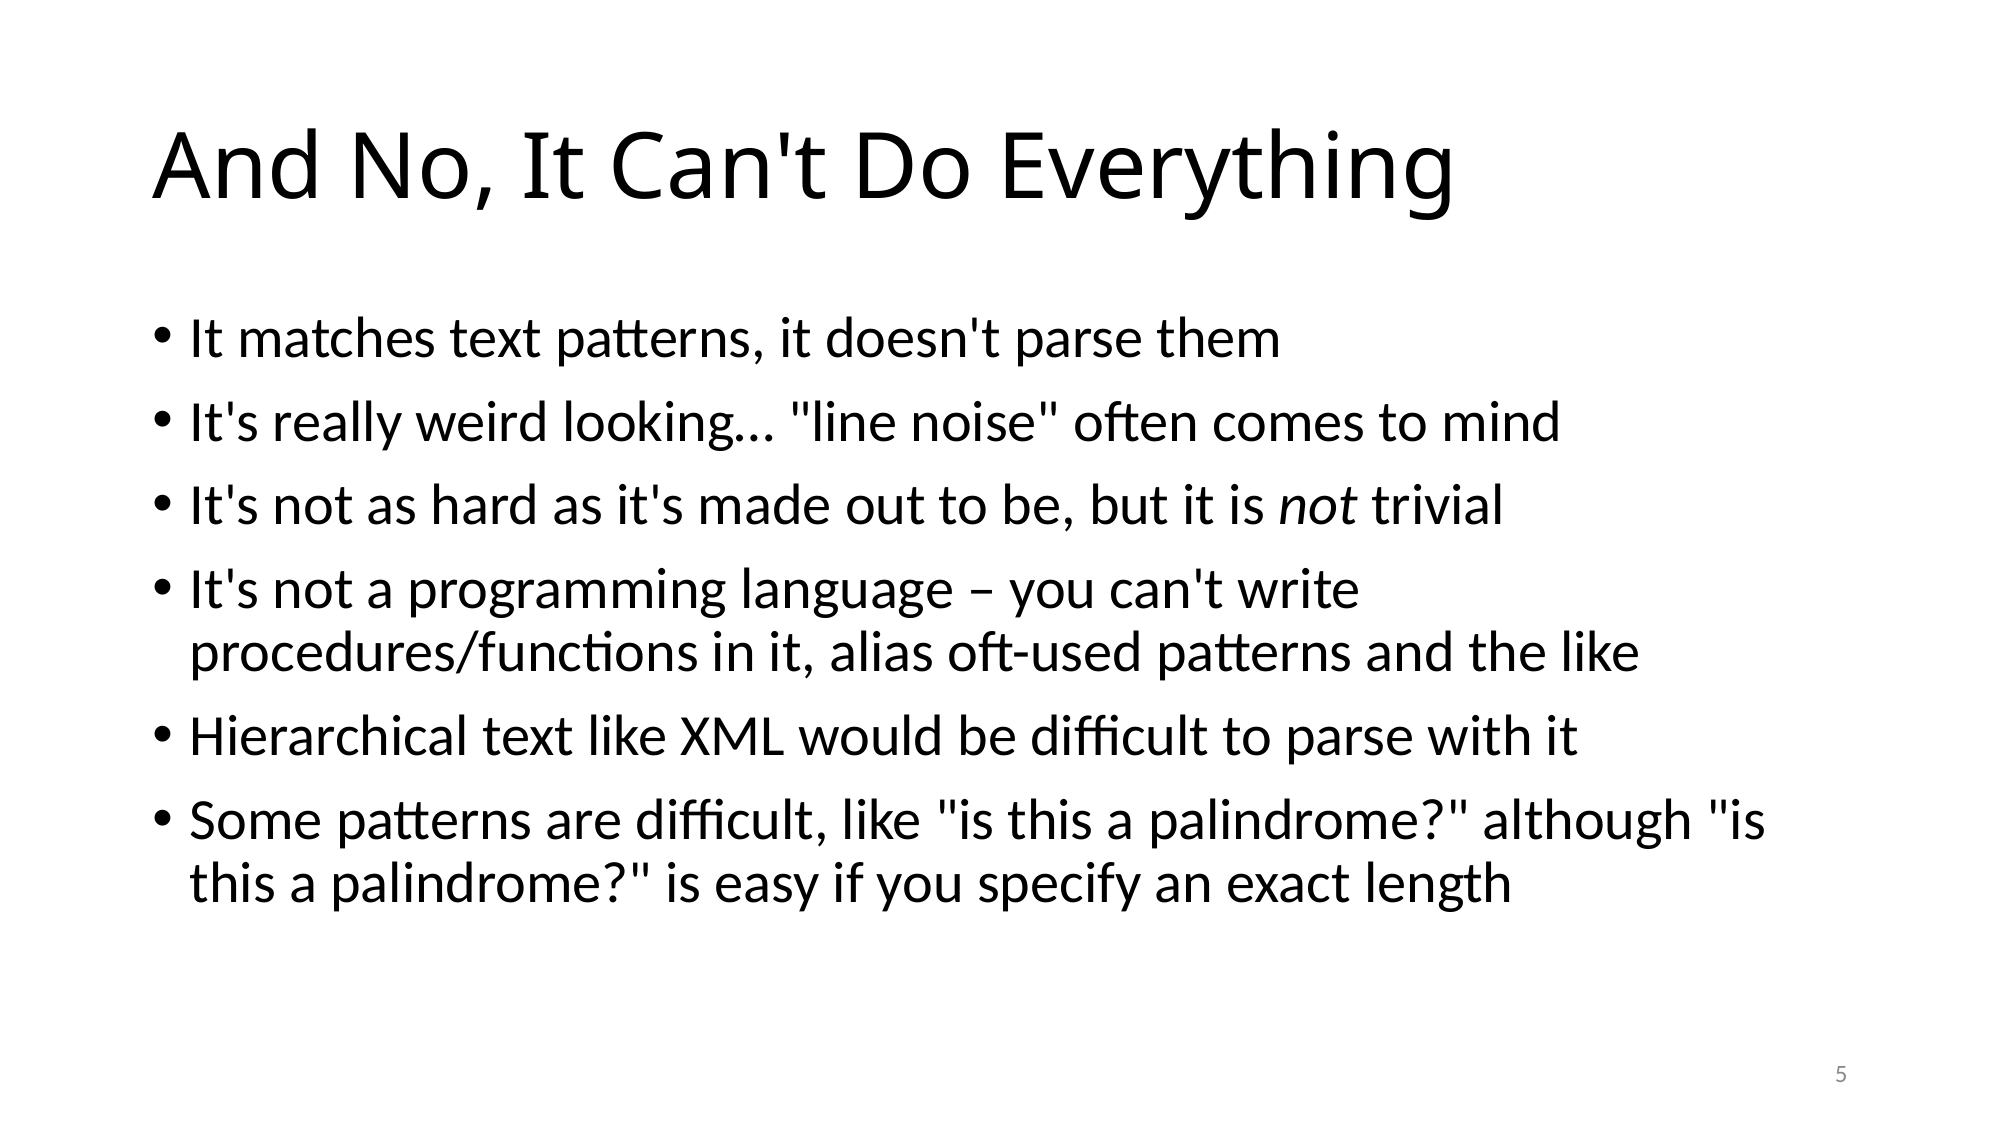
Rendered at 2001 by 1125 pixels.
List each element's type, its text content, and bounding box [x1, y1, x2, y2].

slide_number 5 [1412, 1042, 1863, 1103]
title And No, It Can't Do Everything [137, 59, 1863, 278]
list It matches text patterns, it doesn't parse them It's really weird looking… "line noise" often comes to mind It's not as hard as it's made out to be, but it is not trivial It's not a programming language – you can't write procedures/functions in it, alias oft-used patterns and the like Hierarchical text like XML would be difficult to parse with it Some patterns are difficult, like "is this a palindrome?" although "is this a palindrome?" is easy if you specify an exact length [137, 299, 1863, 1014]
